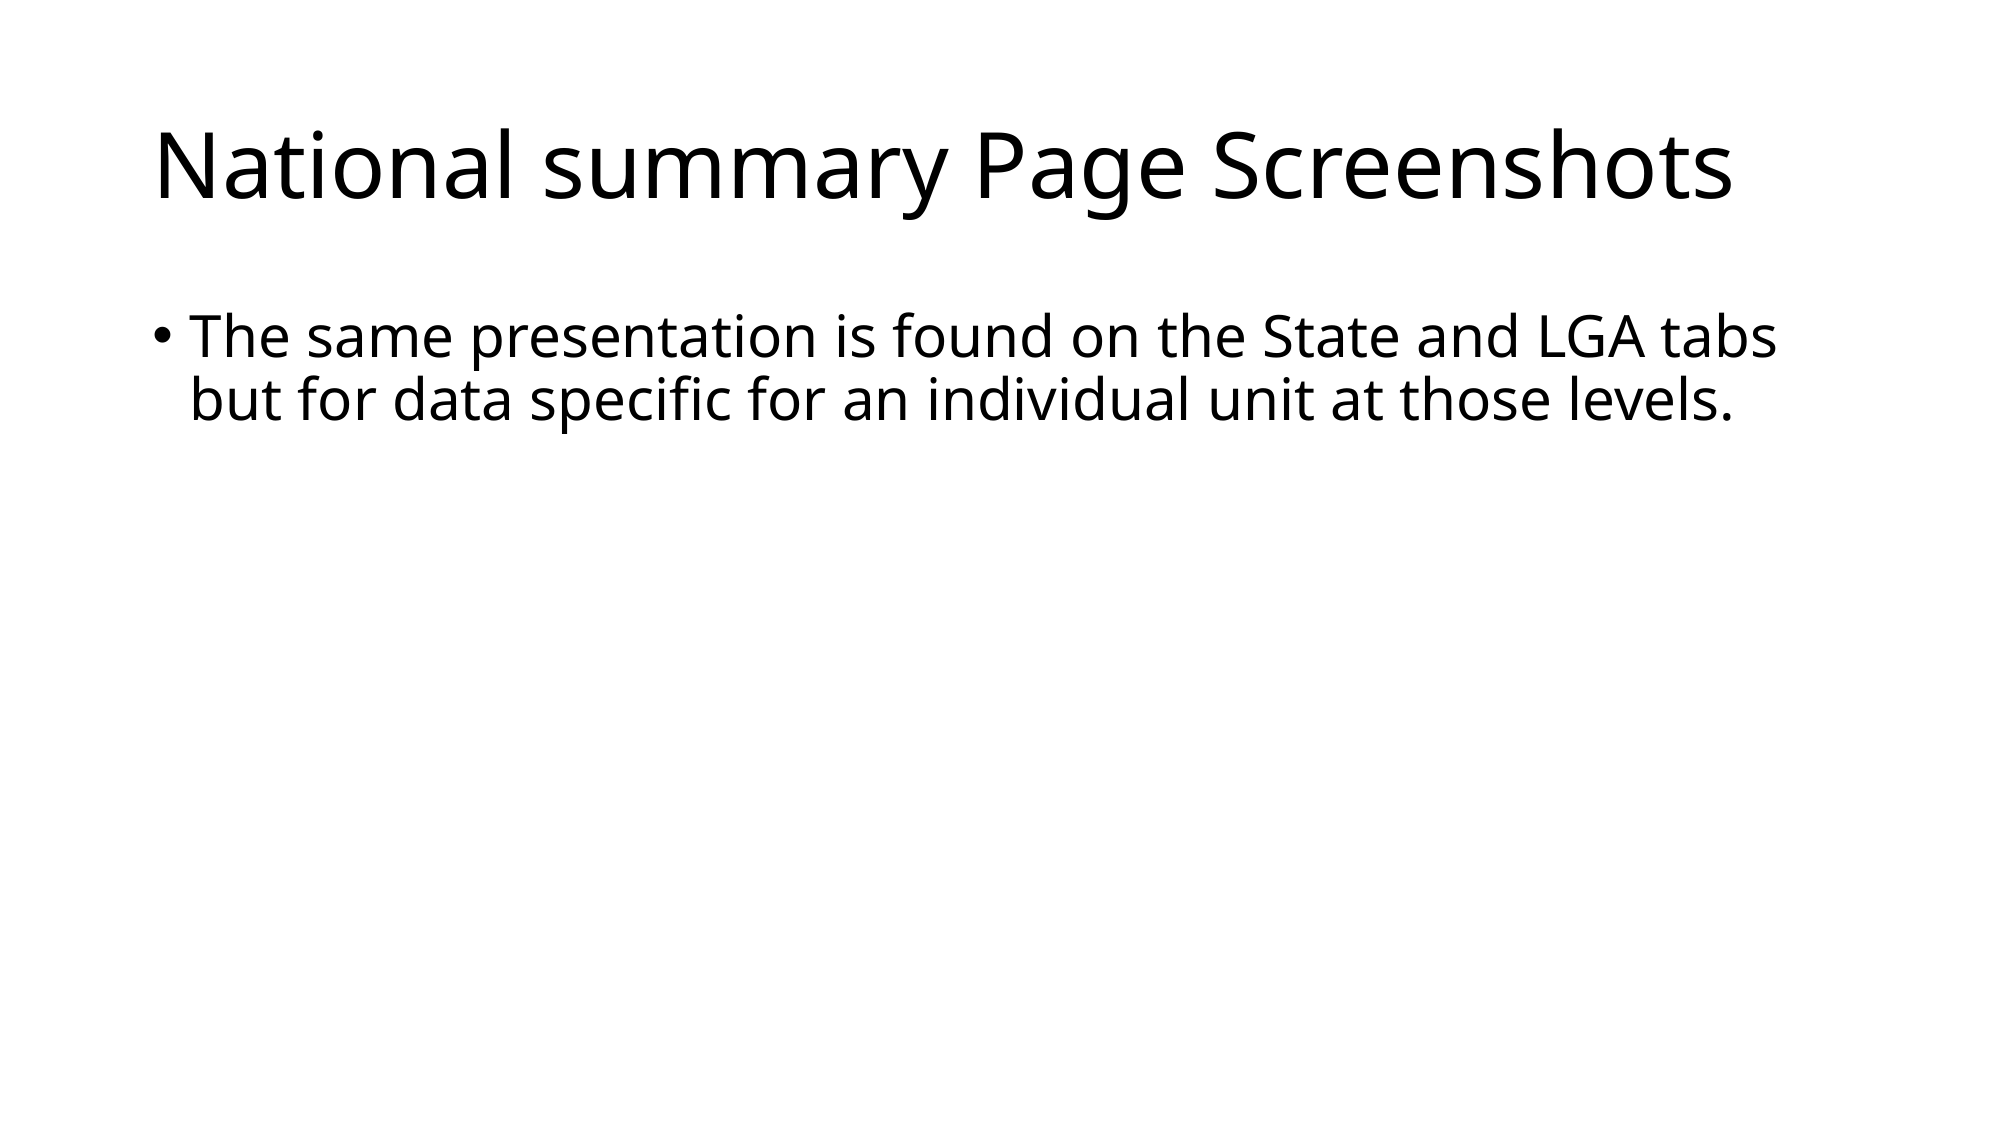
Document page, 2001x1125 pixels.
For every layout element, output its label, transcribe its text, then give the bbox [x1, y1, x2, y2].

title National summary Page Screenshots [137, 59, 1863, 278]
list The same presentation is found on the State and LGA tabs but for data specific for an individual unit at those levels. [137, 299, 1863, 1014]
